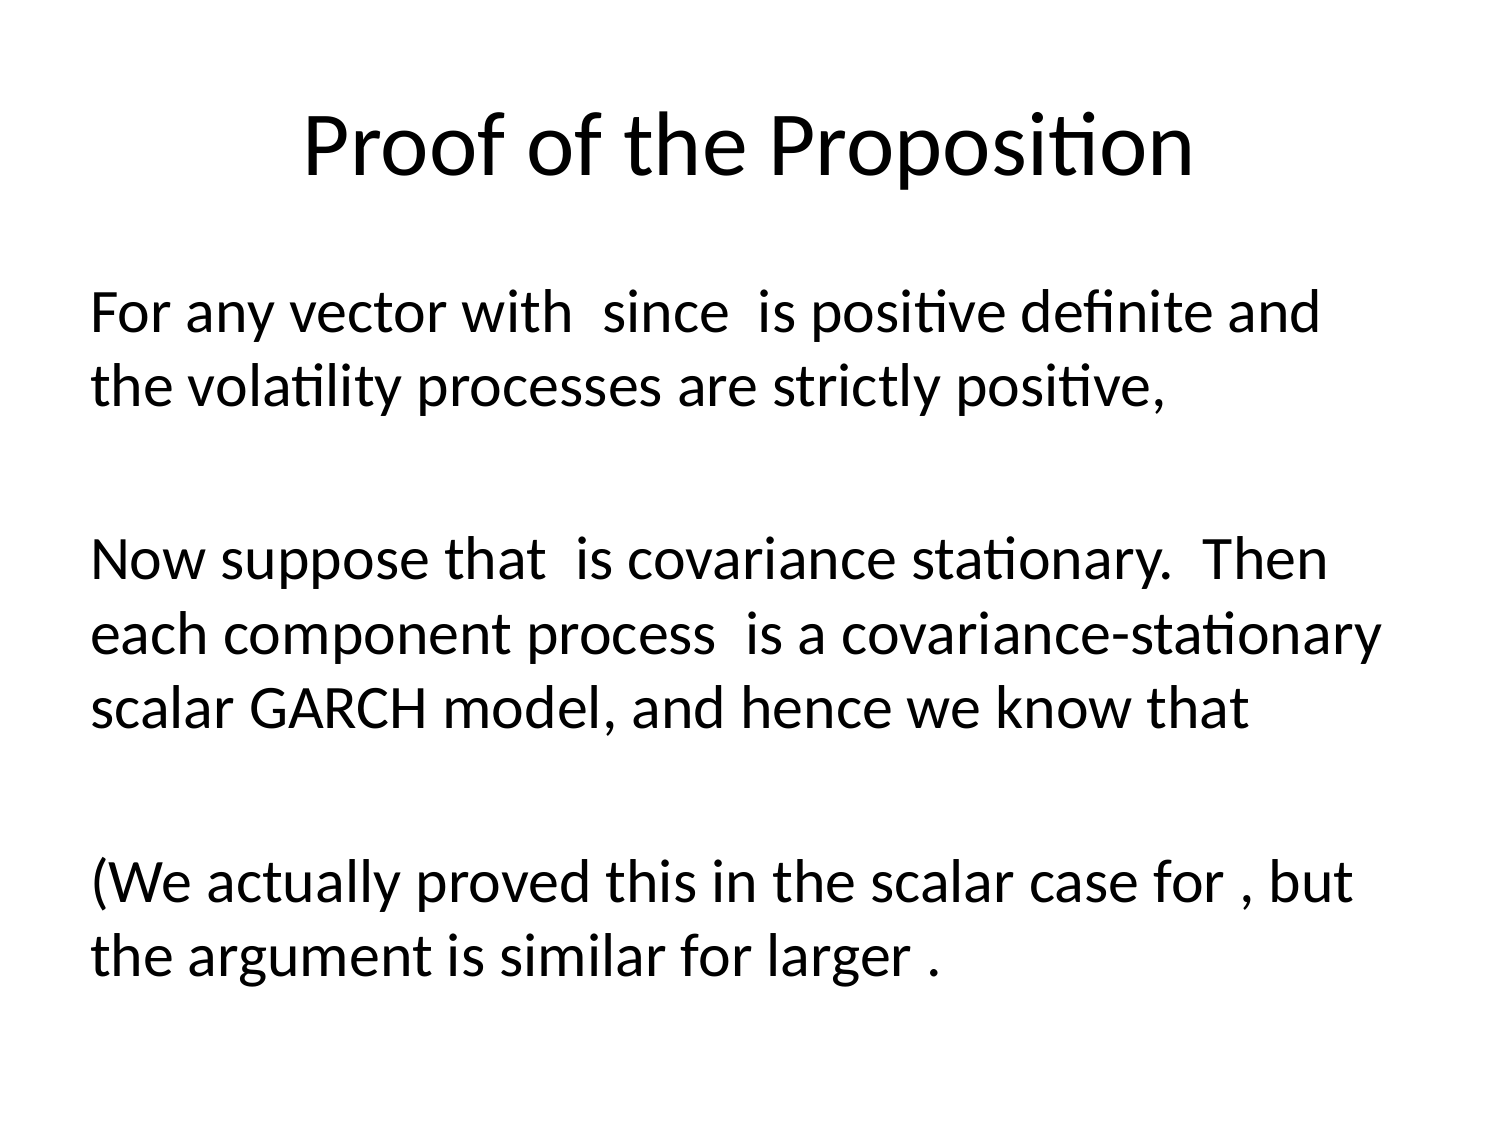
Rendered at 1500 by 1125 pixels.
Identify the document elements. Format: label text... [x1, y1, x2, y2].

title Proof of the Proposition [75, 45, 1425, 233]
